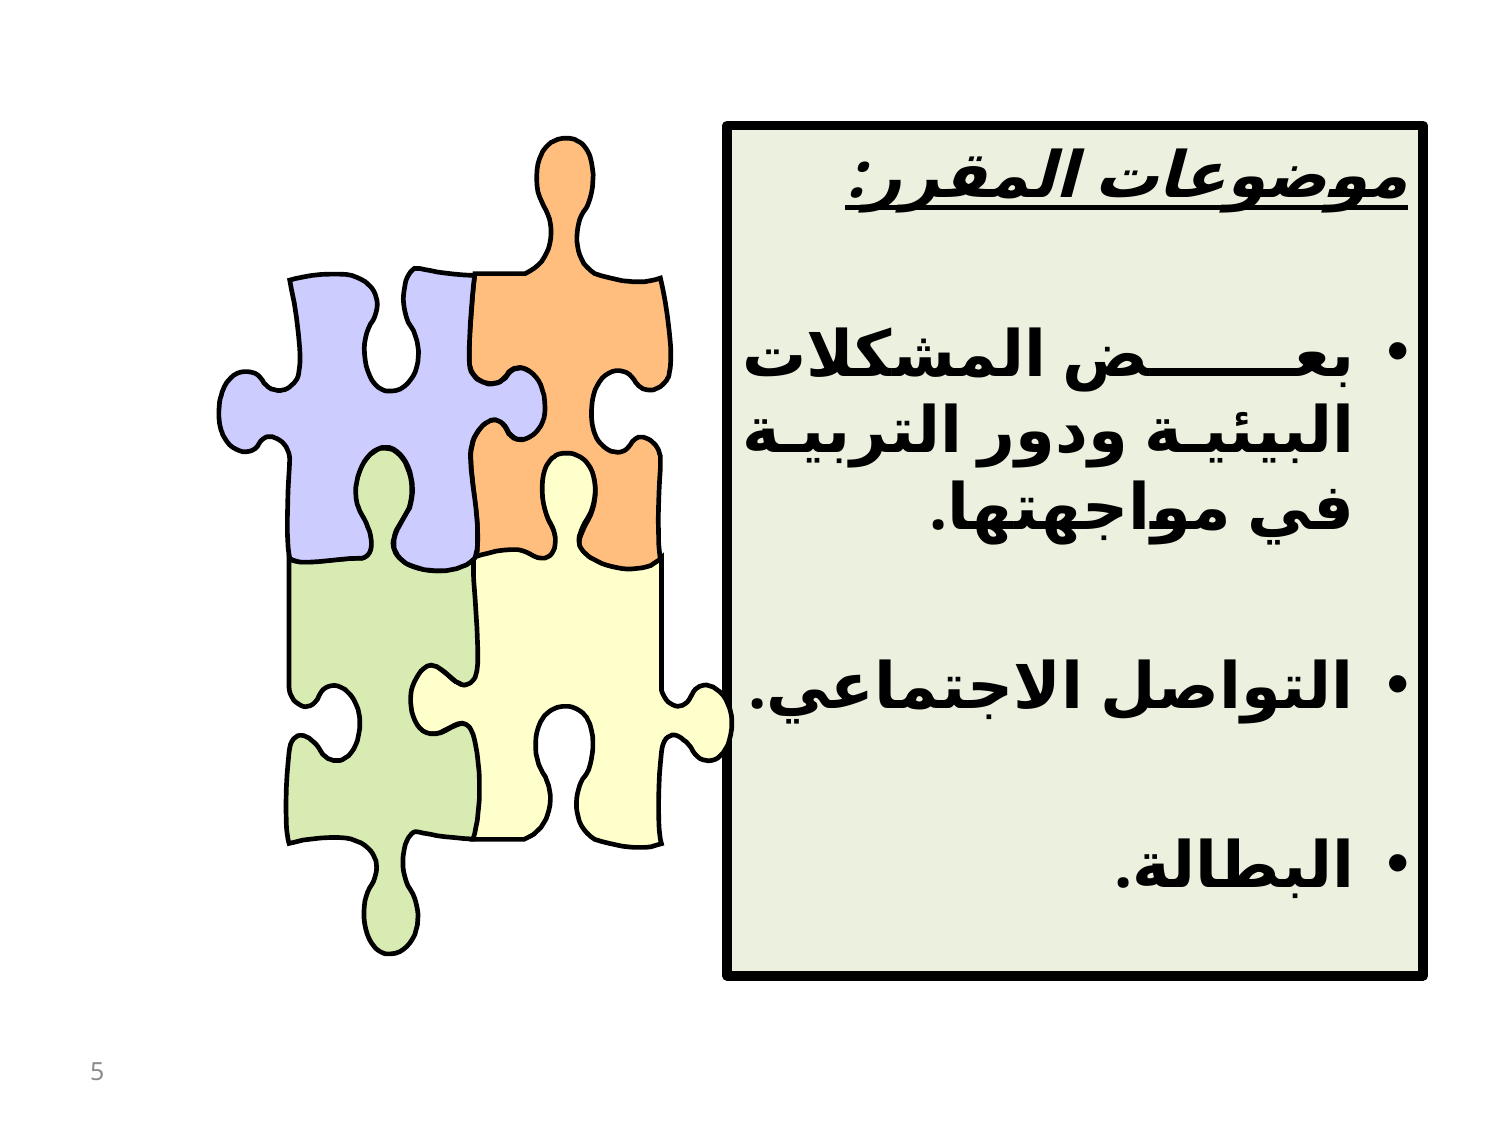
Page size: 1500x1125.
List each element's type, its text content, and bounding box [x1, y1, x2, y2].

slide_number 5 [75, 1042, 425, 1103]
list موضوعات المقرر: بعض المشكلات البيئية ودور التربية في مواجهتها. التواصل الاجتماعي. البطالة. [727, 125, 1424, 976]
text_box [218, 136, 732, 953]
